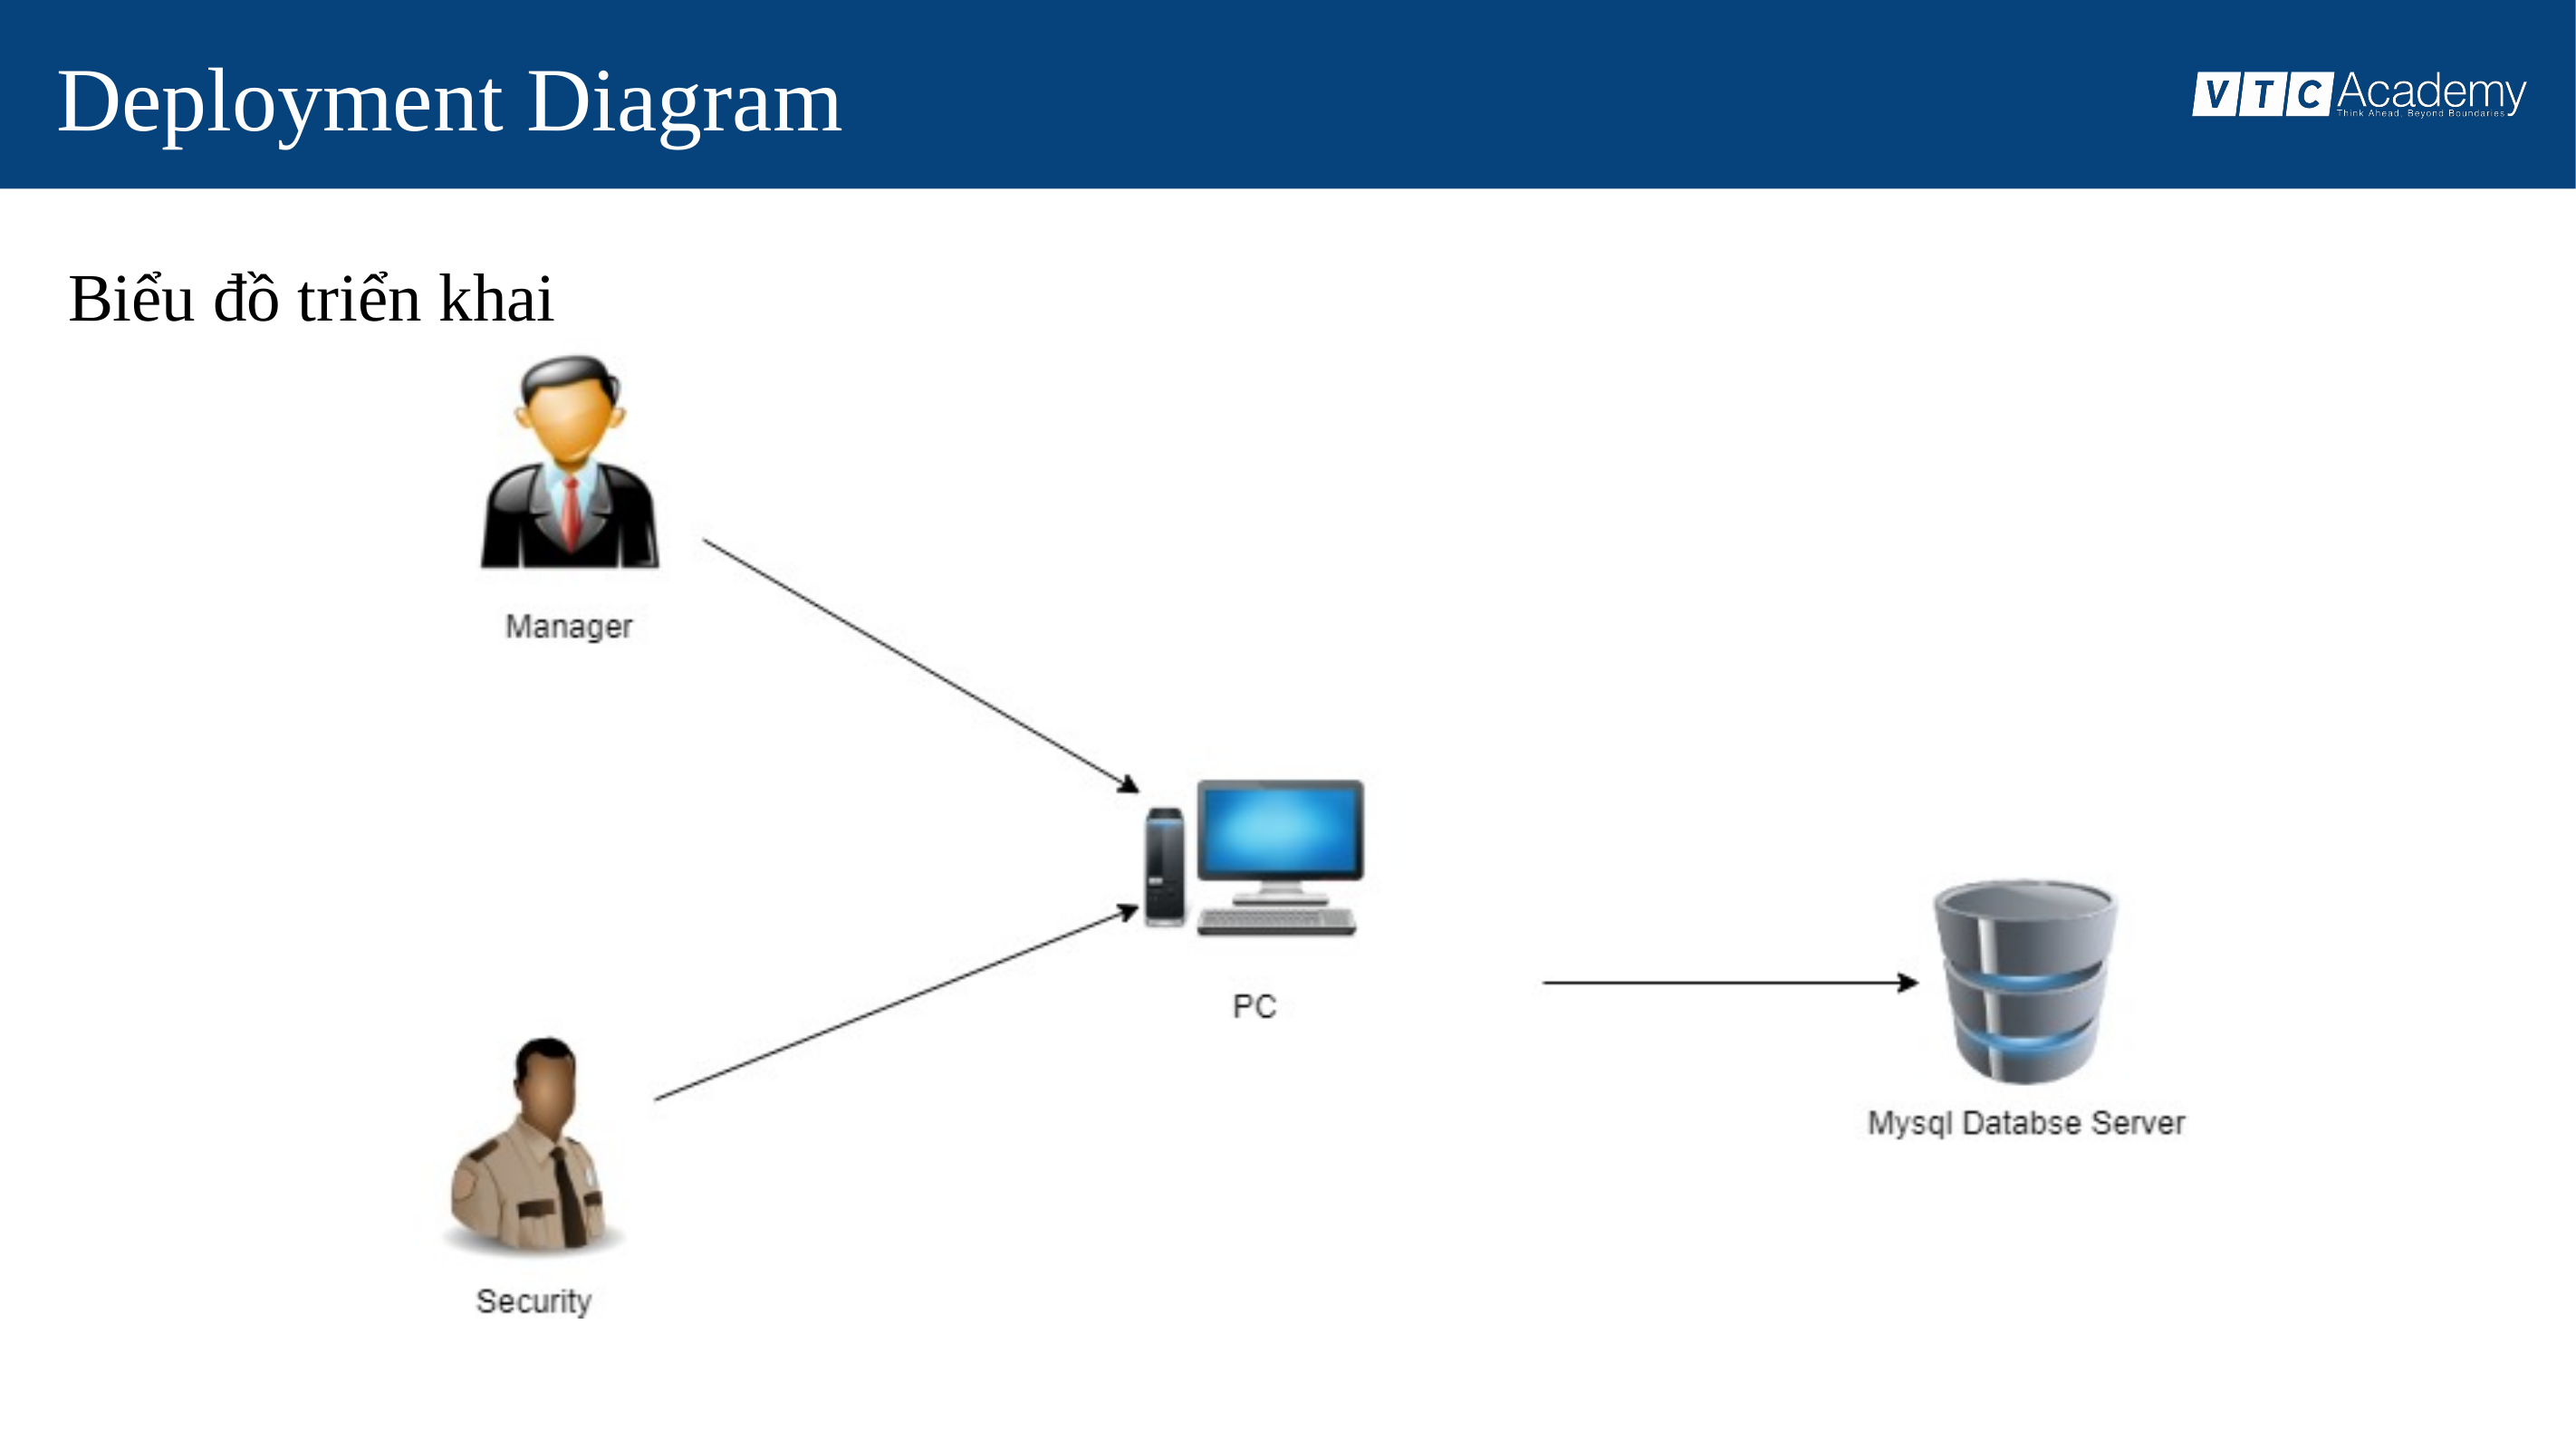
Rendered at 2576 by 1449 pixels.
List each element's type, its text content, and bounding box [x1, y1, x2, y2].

text_box Deployment Diagram [0, 0, 2576, 189]
picture [412, 336, 2189, 1319]
picture [2180, 62, 2540, 129]
list Biểu đồ triển khai [56, 245, 2520, 1396]
